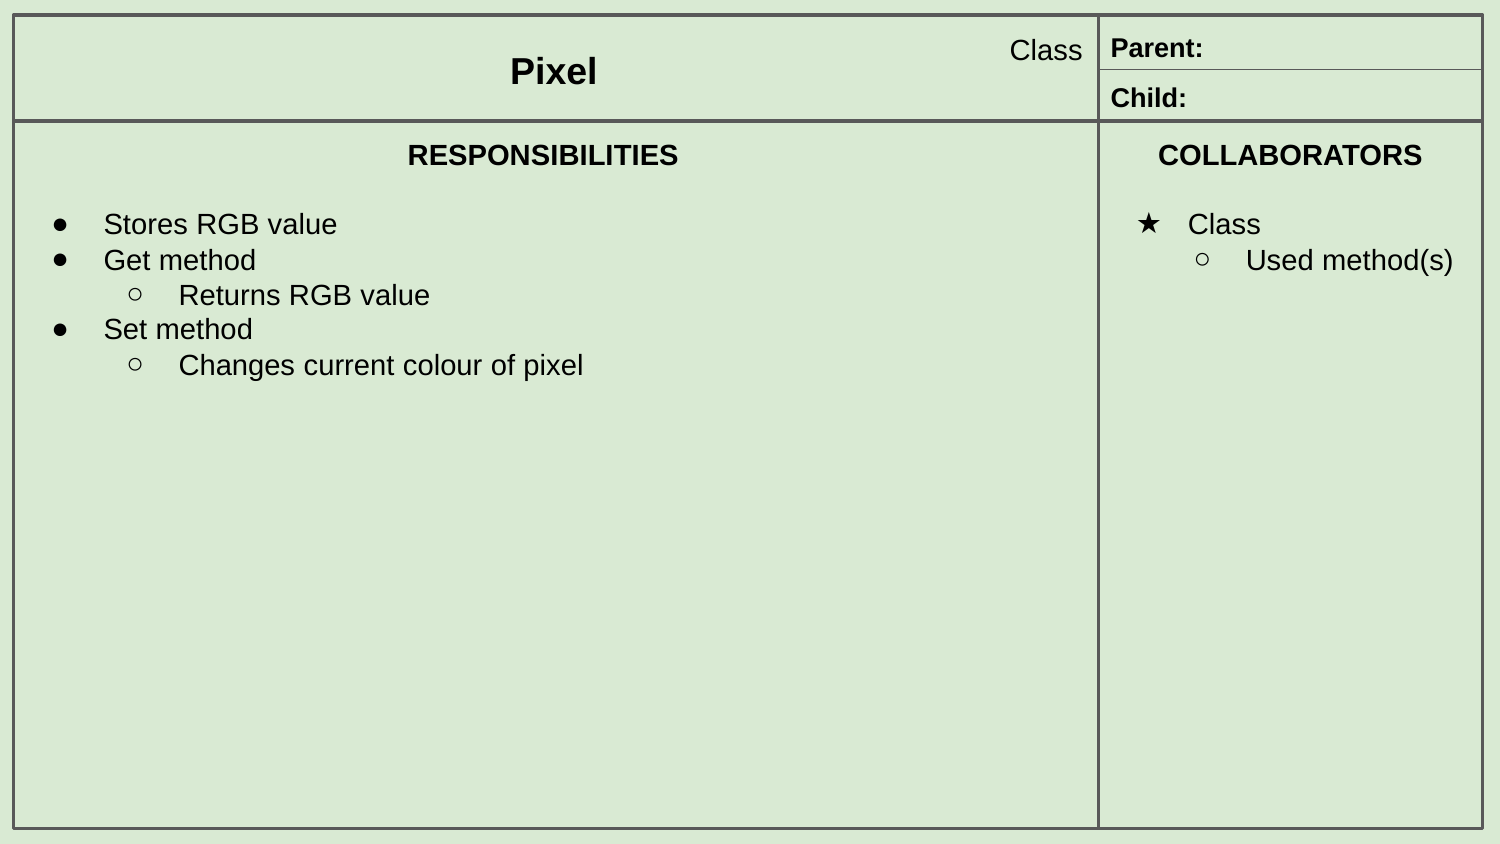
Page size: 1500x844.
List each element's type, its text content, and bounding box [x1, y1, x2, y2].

text_box Child: [1103, 65, 1489, 129]
text_box RESPONSIBILITIES Stores RGB value Get method Returns RGB value Set method Changes current colour of pixel [13, 127, 1074, 396]
text_box Parent: [1099, 15, 1489, 65]
text_box COLLABORATORS Class Used method(s) [1103, 129, 1483, 291]
text_box [13, 129, 1093, 829]
text_box [13, 15, 1093, 119]
text_box [1103, 291, 1483, 829]
text_box Class [704, 15, 1095, 81]
text_box Pixel [35, 32, 1073, 108]
